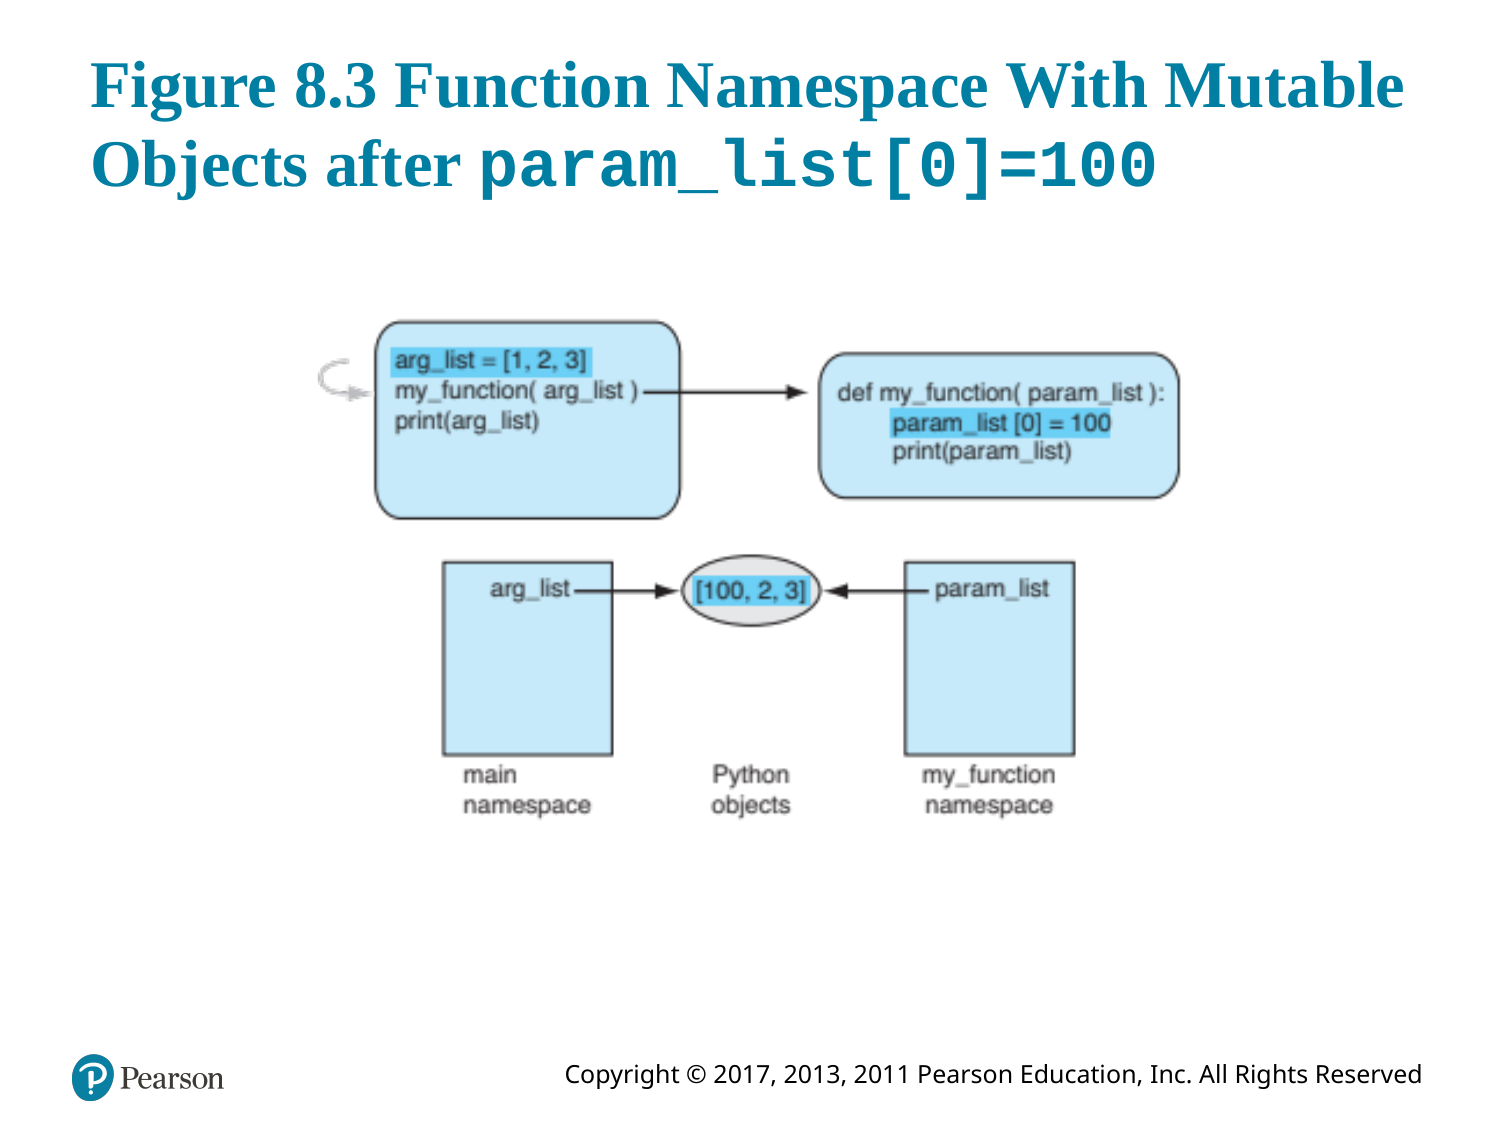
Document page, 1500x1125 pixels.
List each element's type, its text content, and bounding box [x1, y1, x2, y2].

picture [98, 1054, 224, 1101]
picture [72, 1087, 83, 1101]
picture [80, 1063, 106, 1088]
picture [217, 305, 1283, 857]
title Figure 8.3 Function Namespace With Mutable Objects after param_list[0]=100 [75, 35, 1425, 216]
picture [72, 1054, 88, 1070]
